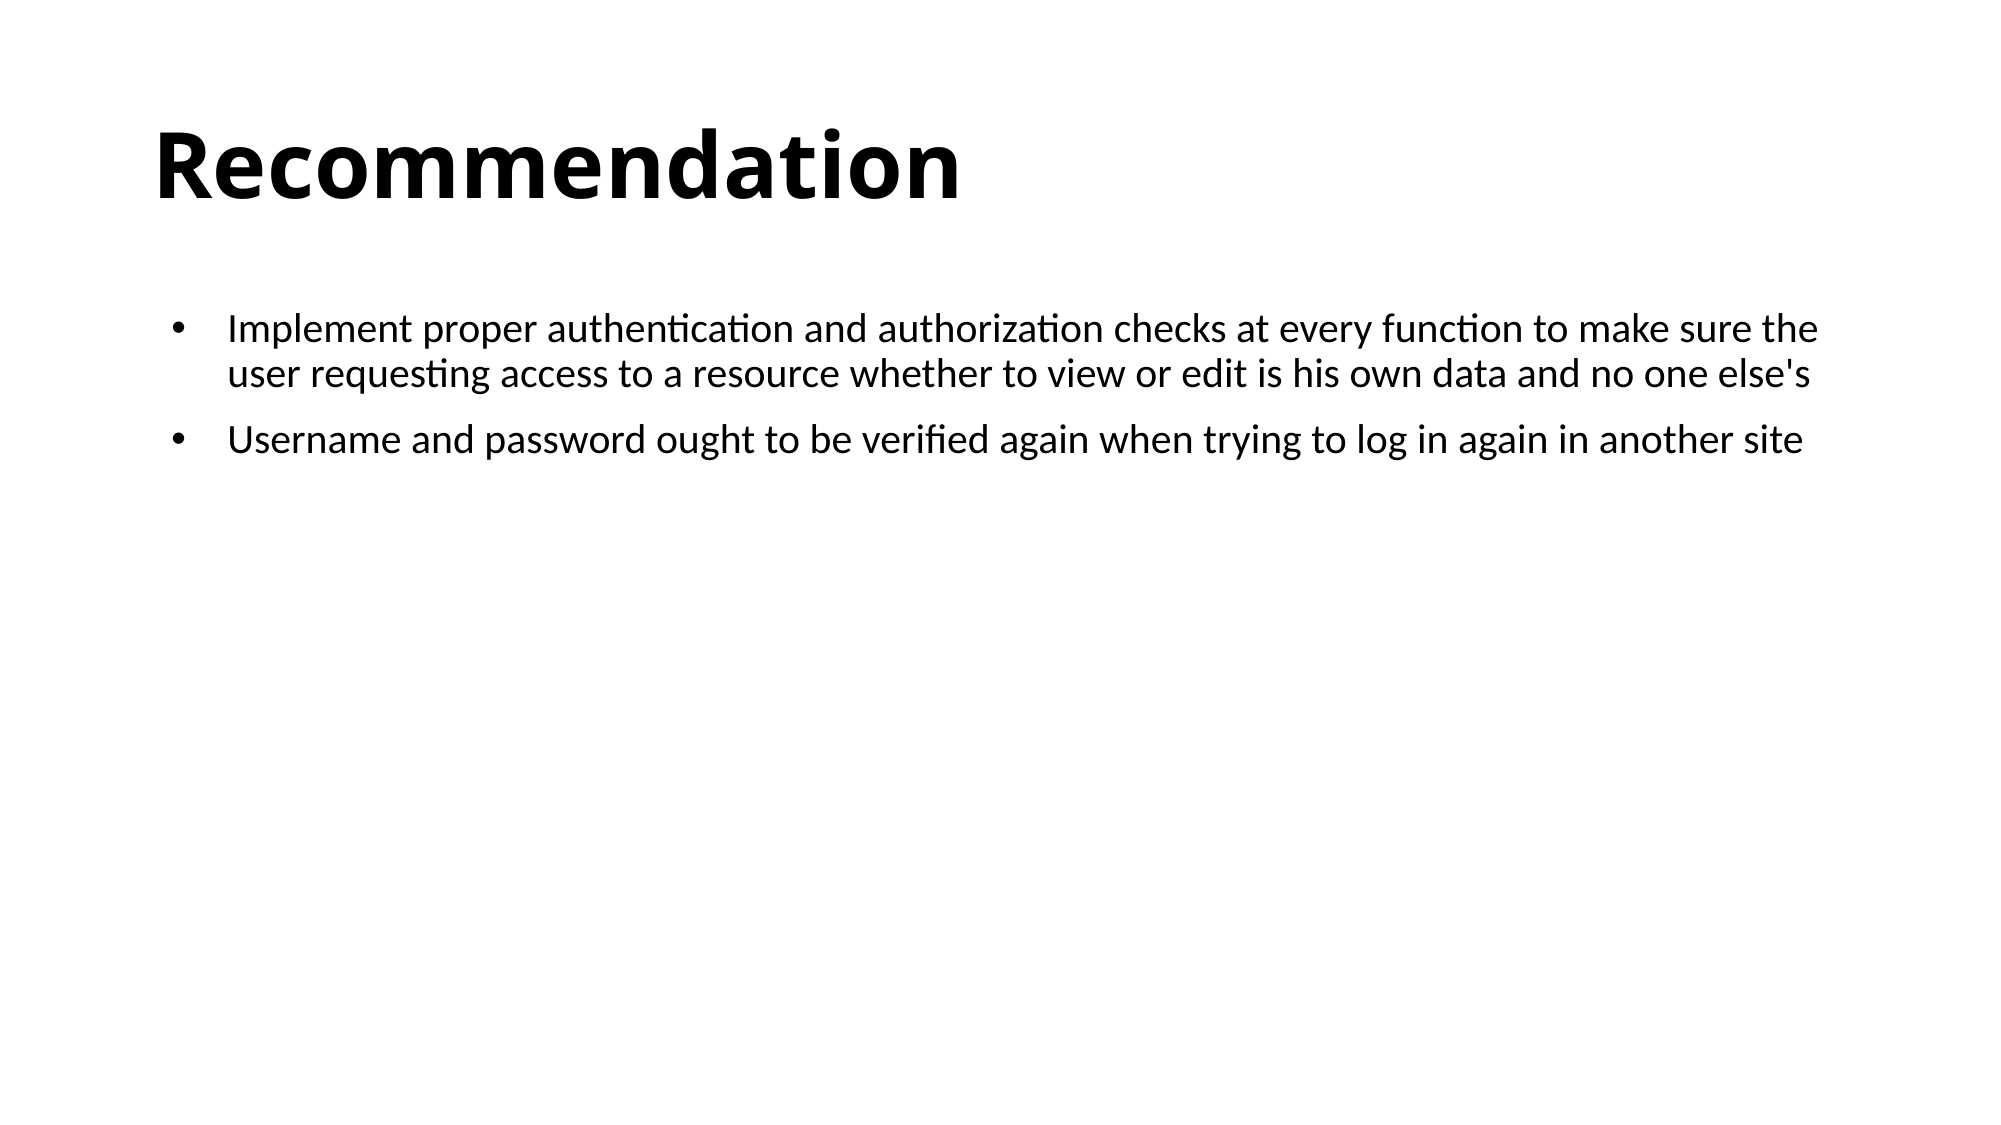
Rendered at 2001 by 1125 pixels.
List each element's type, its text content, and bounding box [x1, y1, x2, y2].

title Recommendation [137, 59, 1863, 278]
list Implement proper authentication and authorization checks at every function to make sure the user requesting access to a resource whether to view or edit is his own data and no one else's Username and password ought to be verified again when trying to log in again in another site [137, 299, 1863, 1014]
